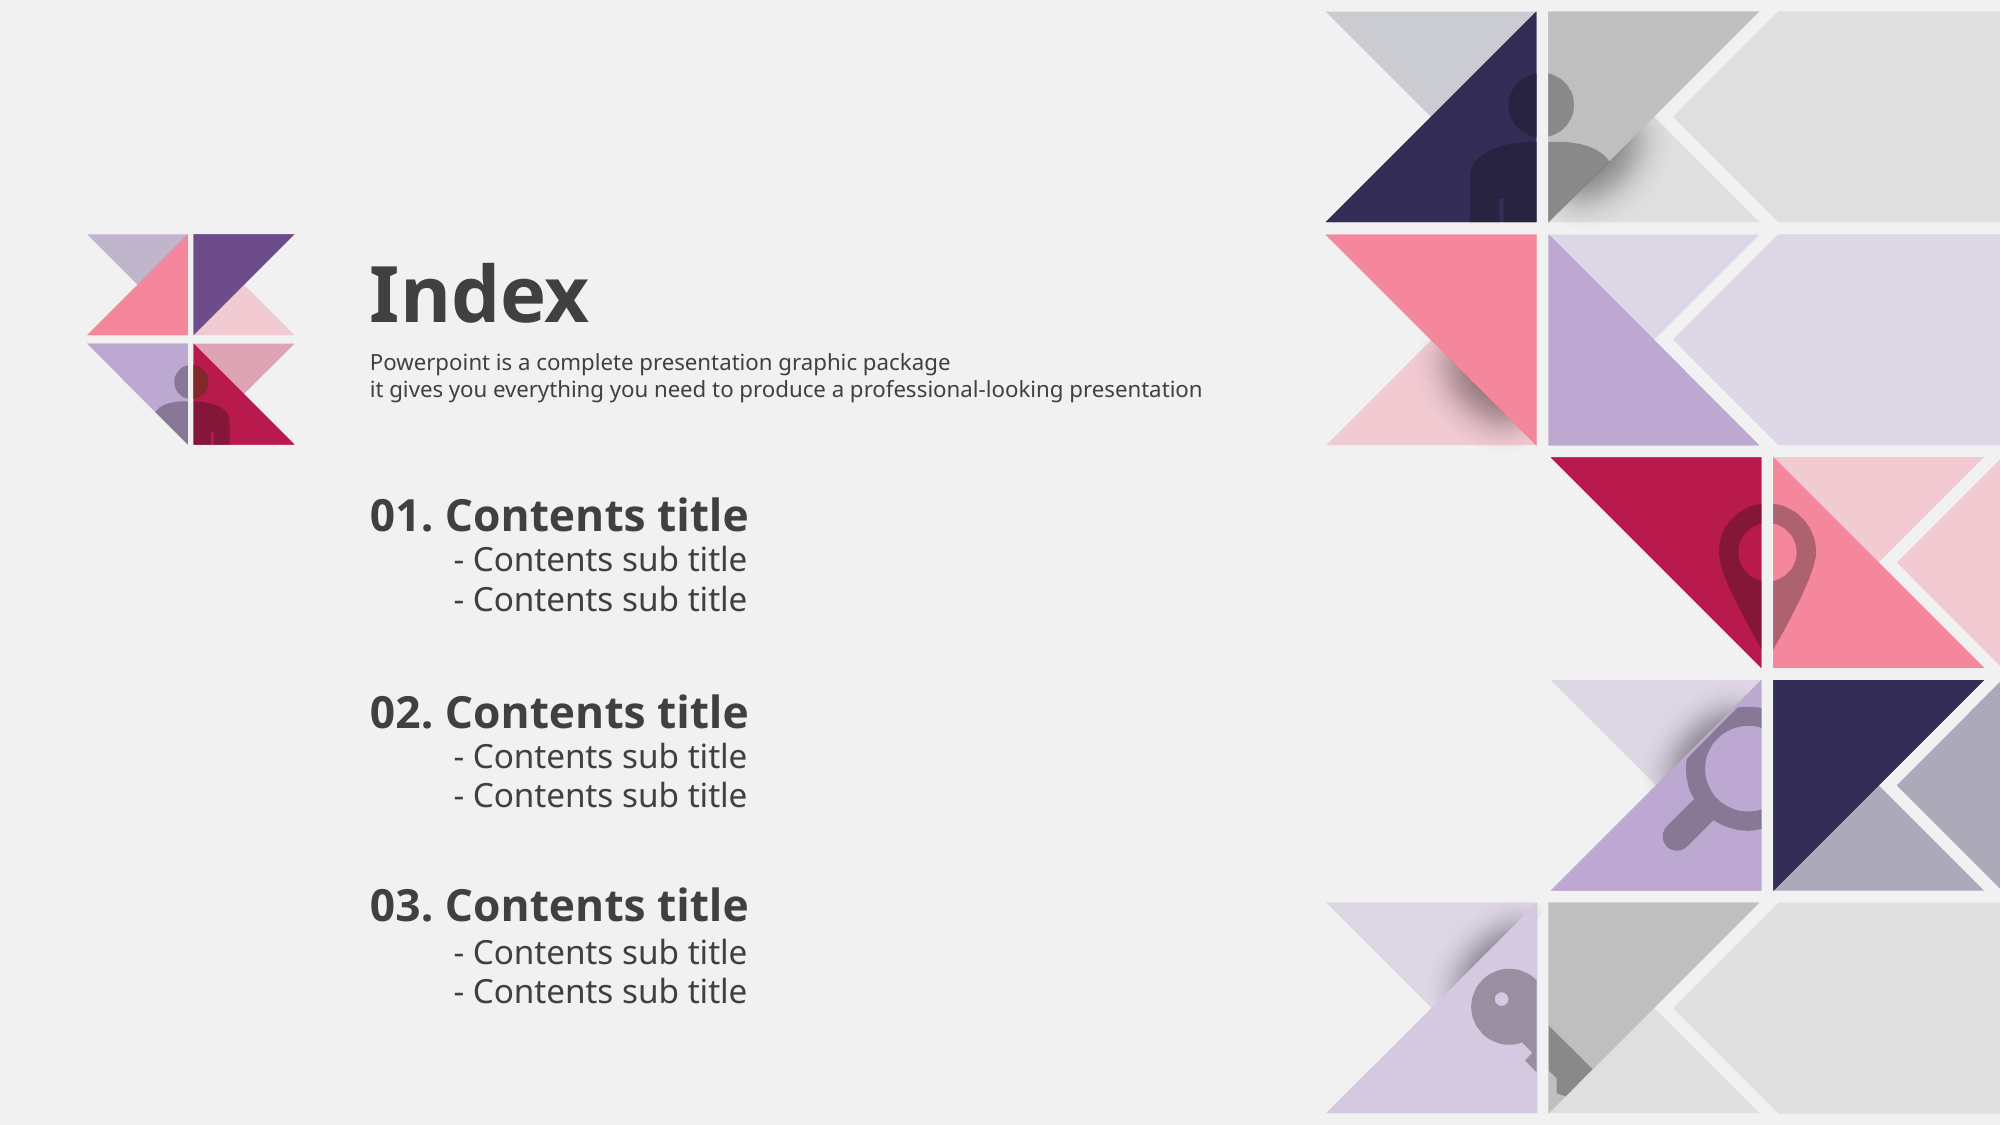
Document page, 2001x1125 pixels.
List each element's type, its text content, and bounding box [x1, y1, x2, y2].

list - Contents sub title [453, 774, 1309, 810]
list 03. Contents title [369, 877, 1309, 920]
list - Contents sub title [453, 734, 1309, 771]
picture [1538, 104, 1716, 279]
list Index [369, 244, 1309, 344]
list - Contents sub title [453, 538, 1309, 574]
picture [1385, 851, 1558, 1016]
list 01. Contents title [369, 487, 1309, 529]
picture [1369, 327, 1548, 503]
picture [1599, 637, 1772, 802]
list - Contents sub title [453, 970, 1309, 1006]
text_box Powerpoint is a complete presentation graphic package it gives you everything you need to produce a professional-looking presentation [369, 348, 1355, 402]
list - Contents sub title [453, 578, 1309, 614]
list - Contents sub title [453, 931, 1309, 967]
list 02. Contents title [369, 683, 1309, 726]
